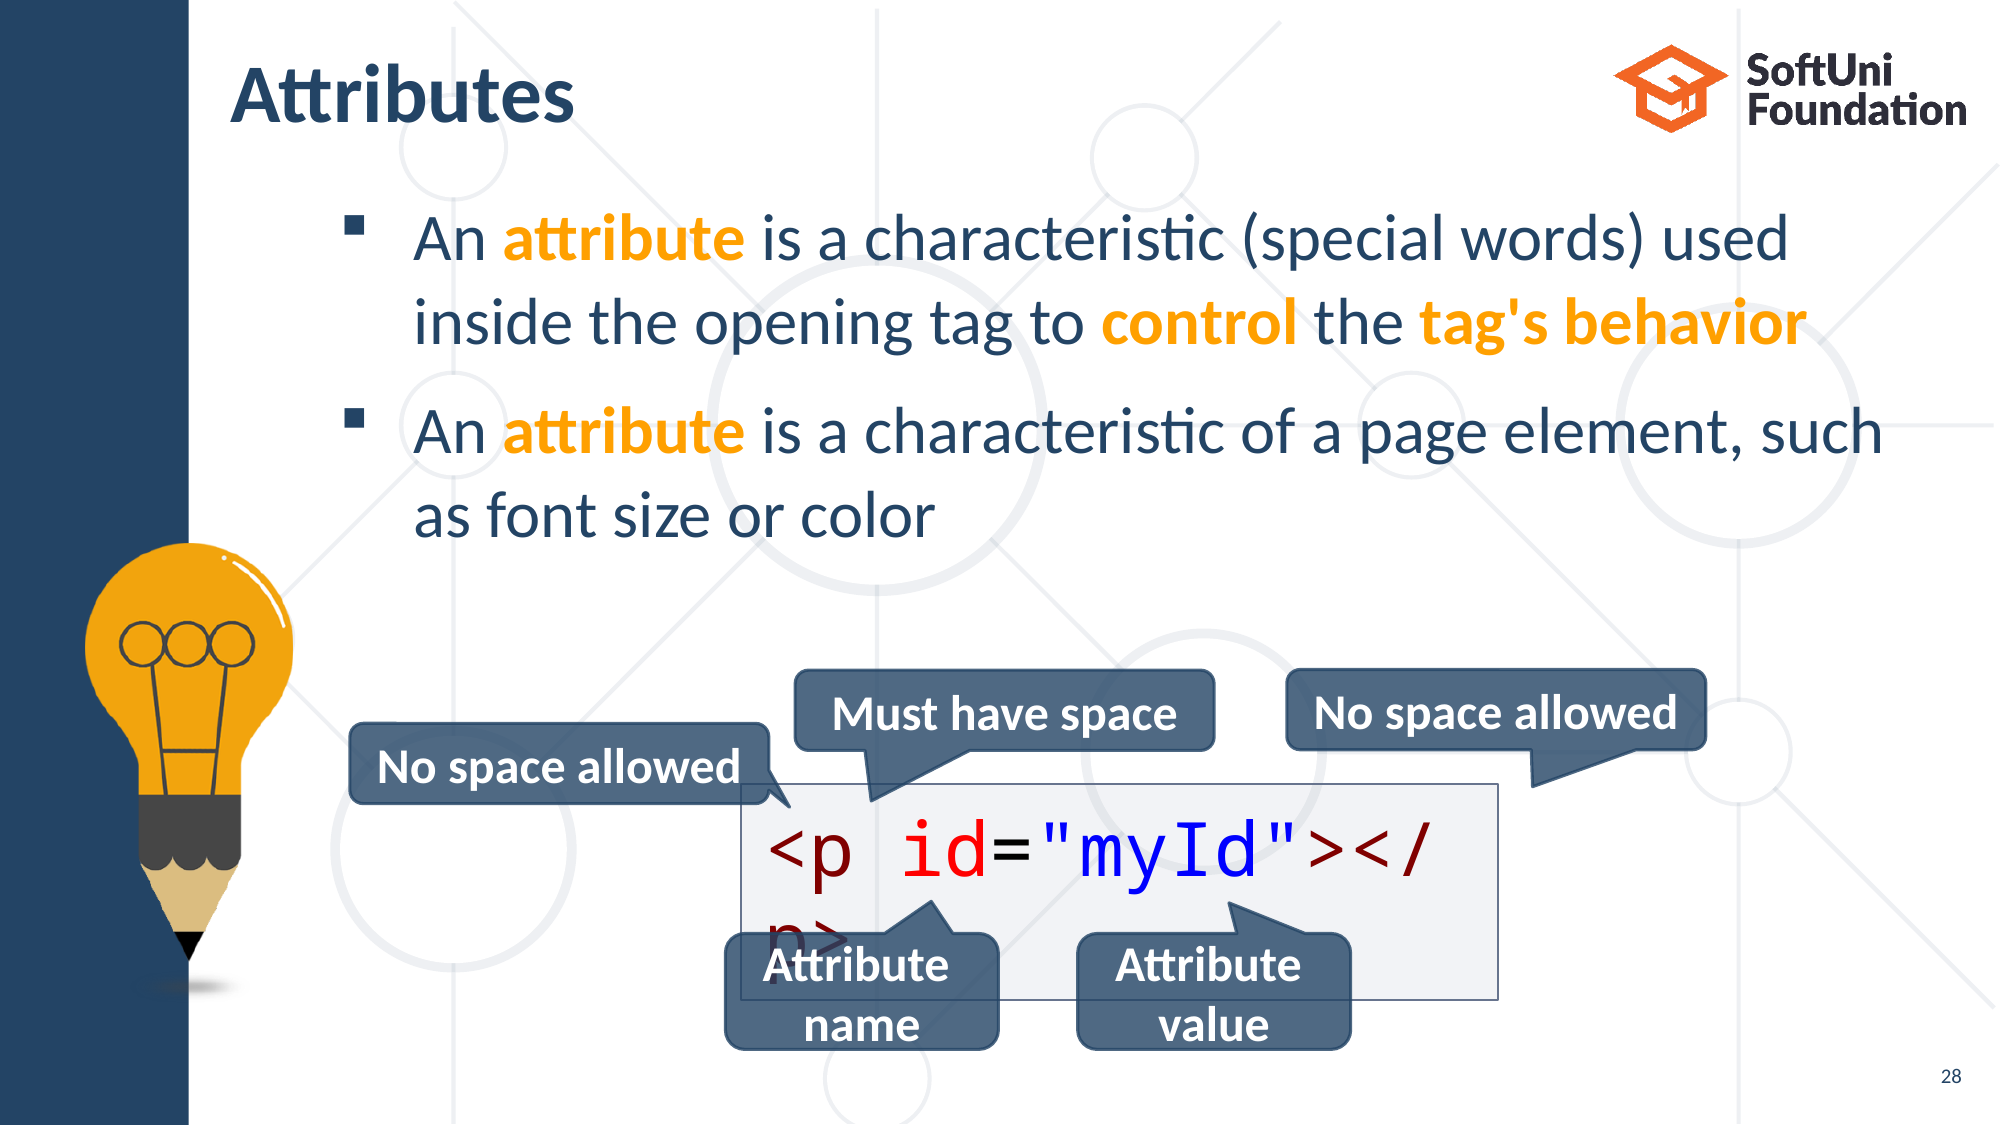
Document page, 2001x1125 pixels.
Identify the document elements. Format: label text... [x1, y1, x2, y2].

text_box No space allowed [1284, 667, 1708, 789]
title Attributes [212, 16, 1591, 162]
picture [85, 543, 293, 1003]
text_box Must have space [793, 668, 1217, 803]
slide_number 28 [1897, 1049, 1968, 1101]
list An attribute is a characteristic (special words) used inside the opening tag to control the tag's behavior An attribute is a characteristic of a page element, such as font size or color [321, 183, 1928, 1050]
picture [1613, 44, 1966, 133]
text_box <p id="myId"></p> [740, 784, 1499, 1000]
text_box Attribute name [723, 899, 1001, 1052]
text_box Attribute value [1075, 900, 1353, 1052]
text_box No space allowed [347, 721, 792, 809]
